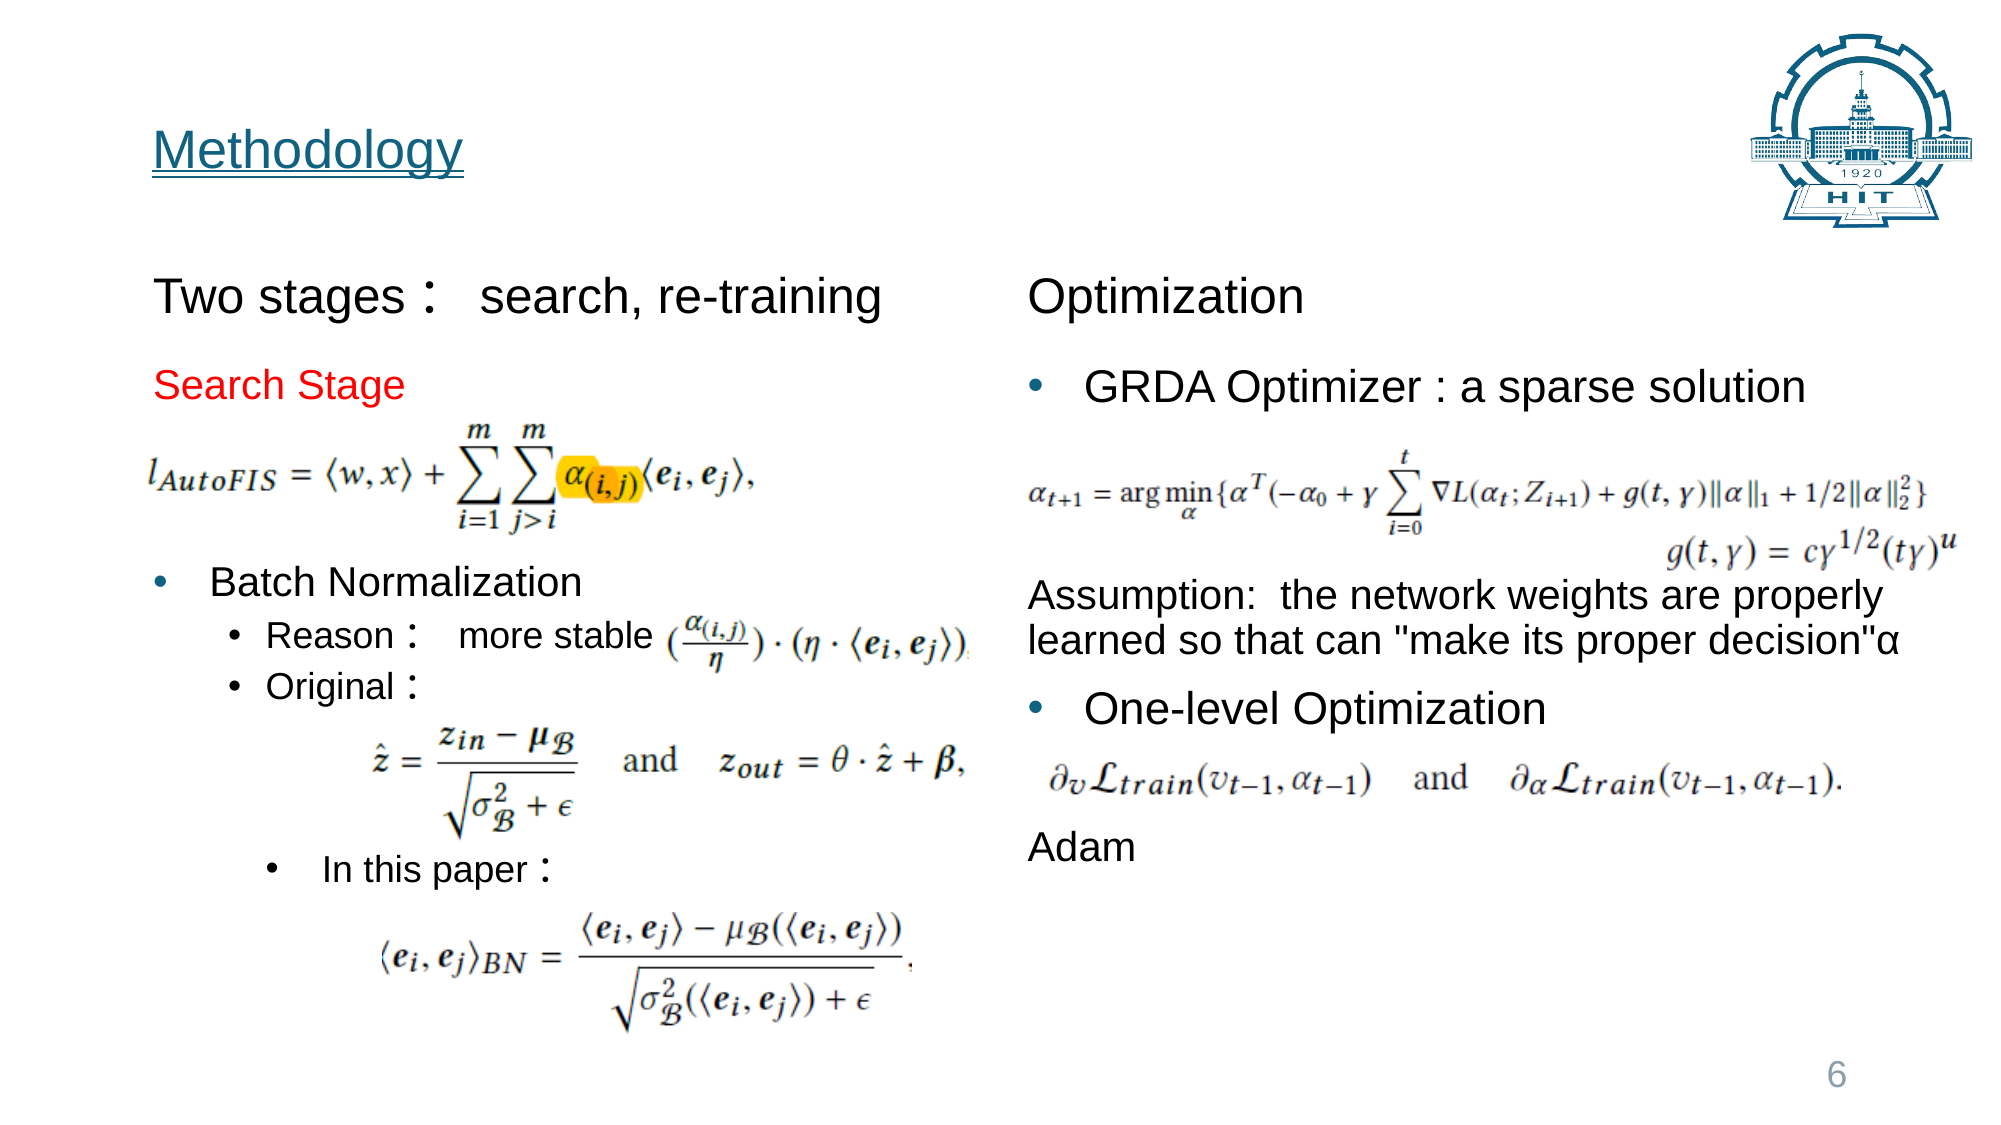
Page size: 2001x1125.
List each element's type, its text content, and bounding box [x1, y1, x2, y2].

text_box Two stages：search, re-training [137, 227, 989, 333]
picture [364, 712, 969, 843]
list GRDA Optimizer : a sparse solution Assumption: the network weights are properly learned so that can "make its proper decision"α One-level Optimization Adam [1012, 355, 1968, 1016]
picture [141, 418, 758, 540]
slide_number 6 [1412, 1042, 1863, 1103]
title Methodology [137, 61, 1863, 240]
picture [1730, 22, 1995, 241]
picture [1034, 742, 1841, 812]
text_box Search Stage Batch Normalization Reason： more stable Original： In this paper： [138, 355, 989, 1016]
picture [661, 613, 969, 686]
picture [382, 912, 912, 1043]
picture [1025, 442, 1957, 577]
list Optimization [1012, 240, 1863, 333]
